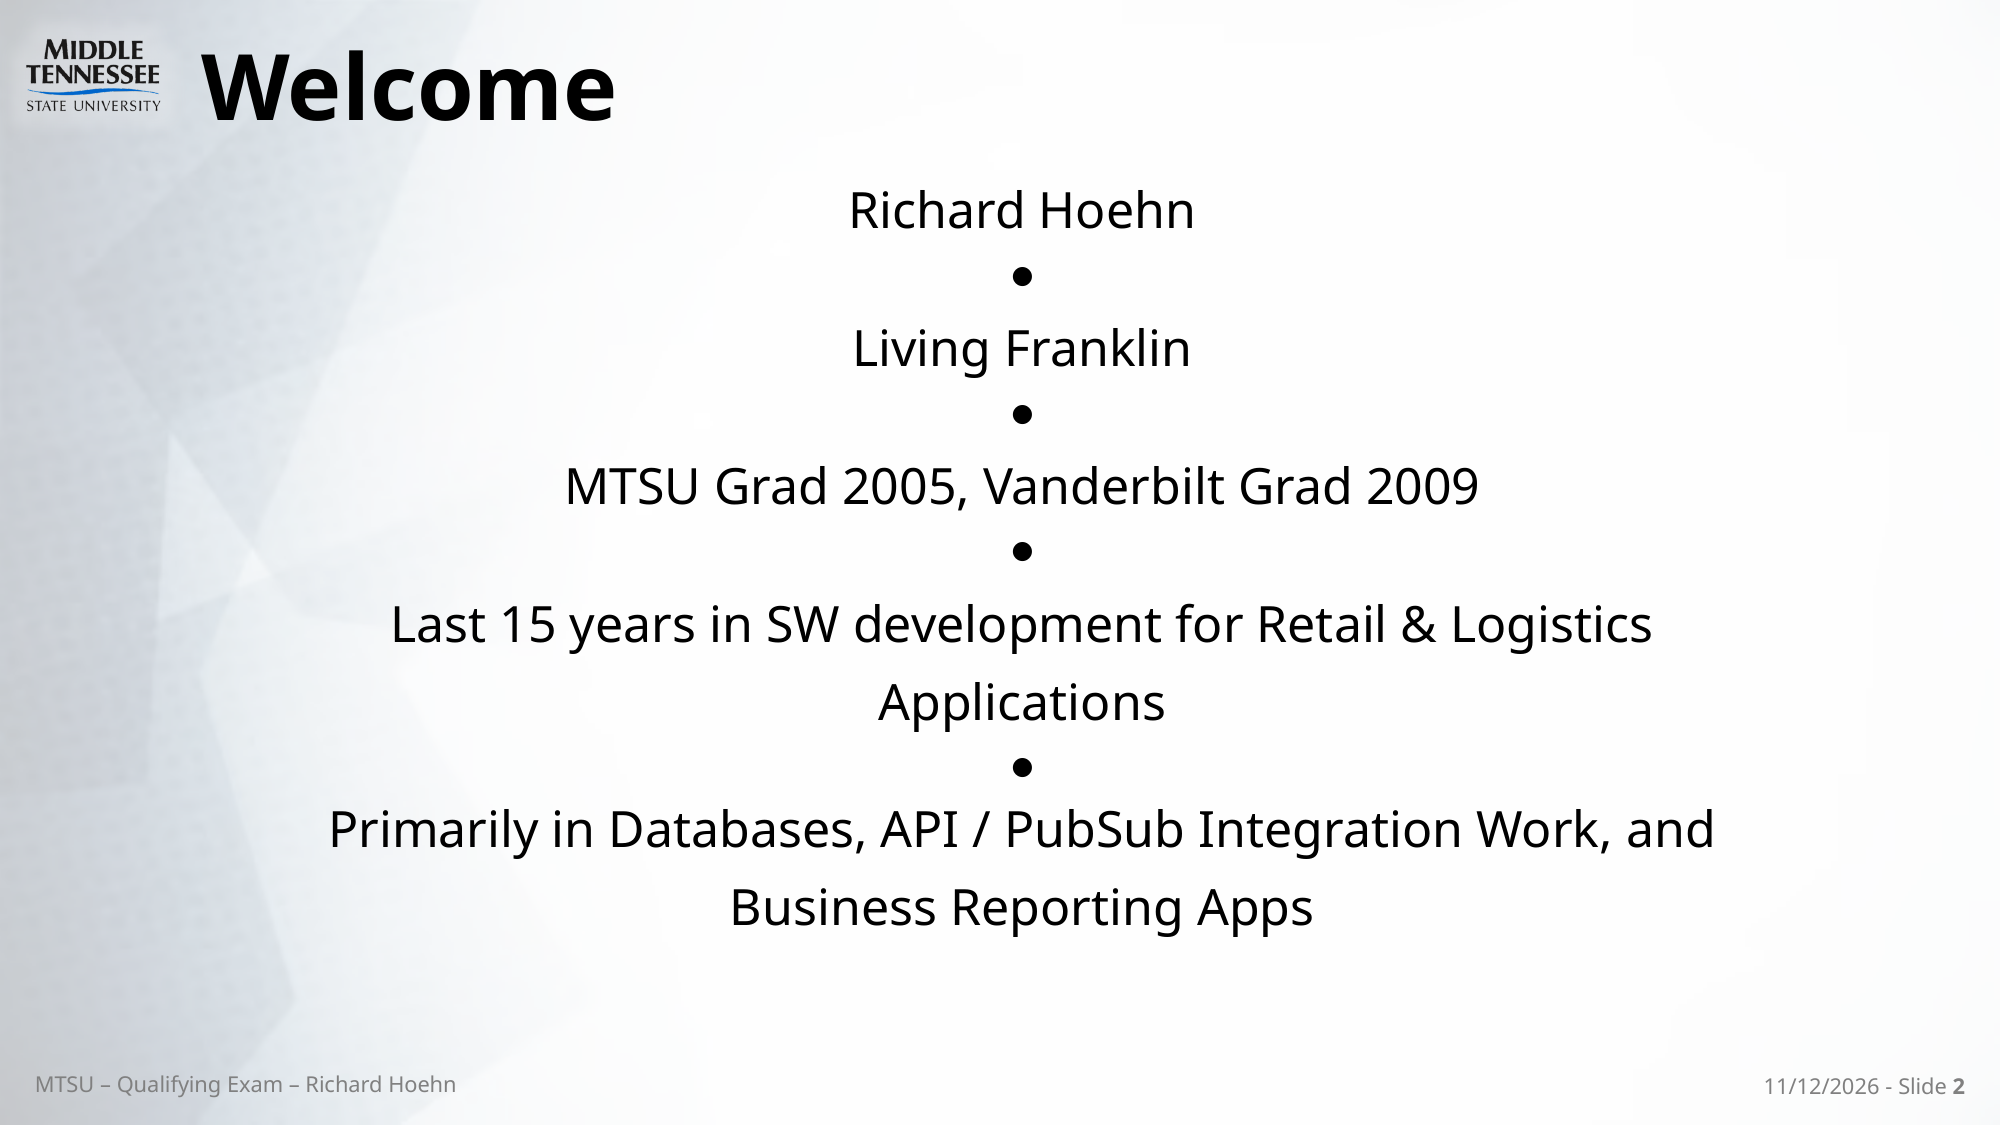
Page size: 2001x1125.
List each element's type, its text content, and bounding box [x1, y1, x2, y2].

picture [25, 38, 161, 112]
title Welcome [186, 38, 1980, 251]
list Richard Hoehn ● Living Franklin ● MTSU Grad 2005, Vanderbilt Grad 2009 ● Last 15 years in SW development for Retail & Logistics Applications ● Primarily in Databases, API / PubSub Integration Work, and Business Reporting Apps [186, 153, 1814, 1032]
